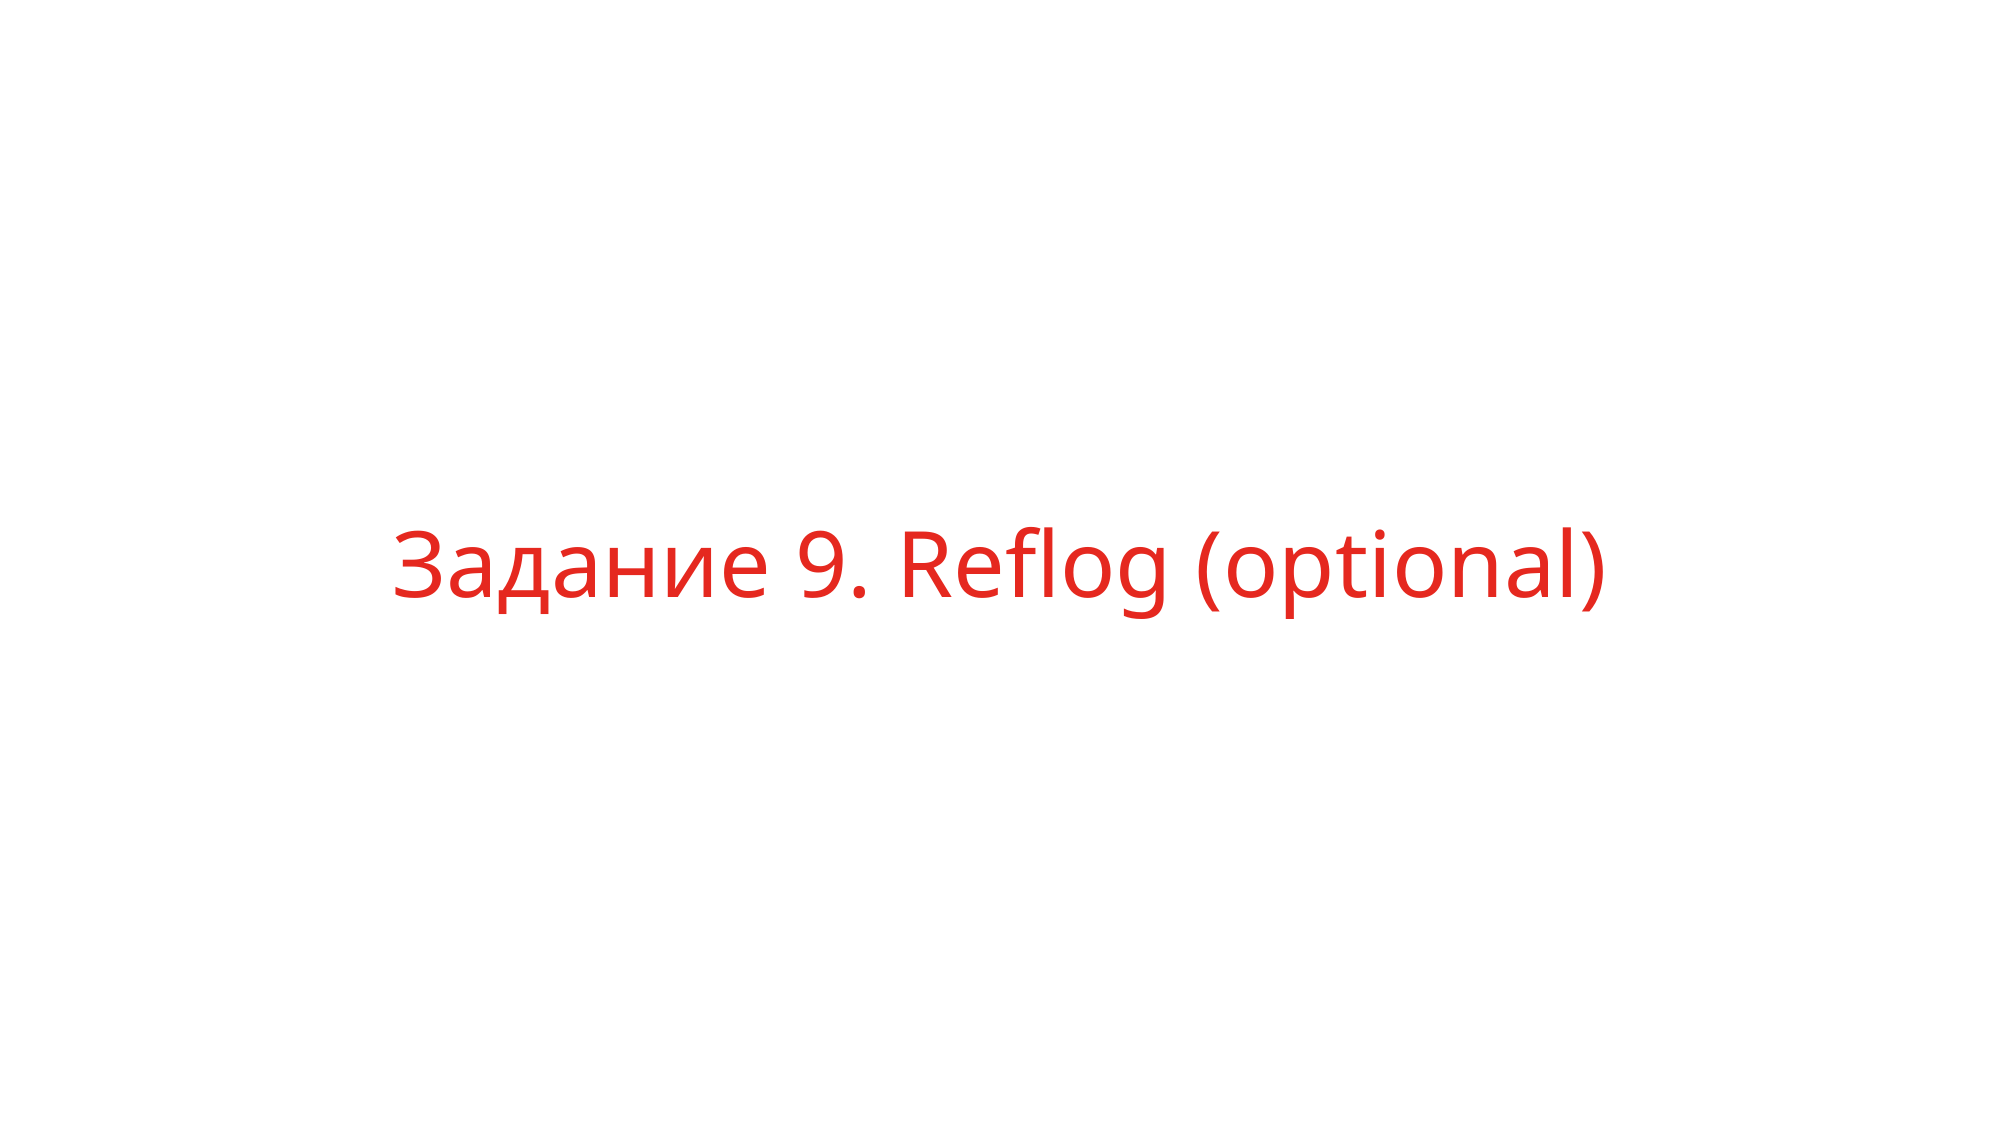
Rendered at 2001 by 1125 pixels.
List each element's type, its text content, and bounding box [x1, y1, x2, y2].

title Задание 9. Reflog (optional) [208, 290, 1792, 847]
